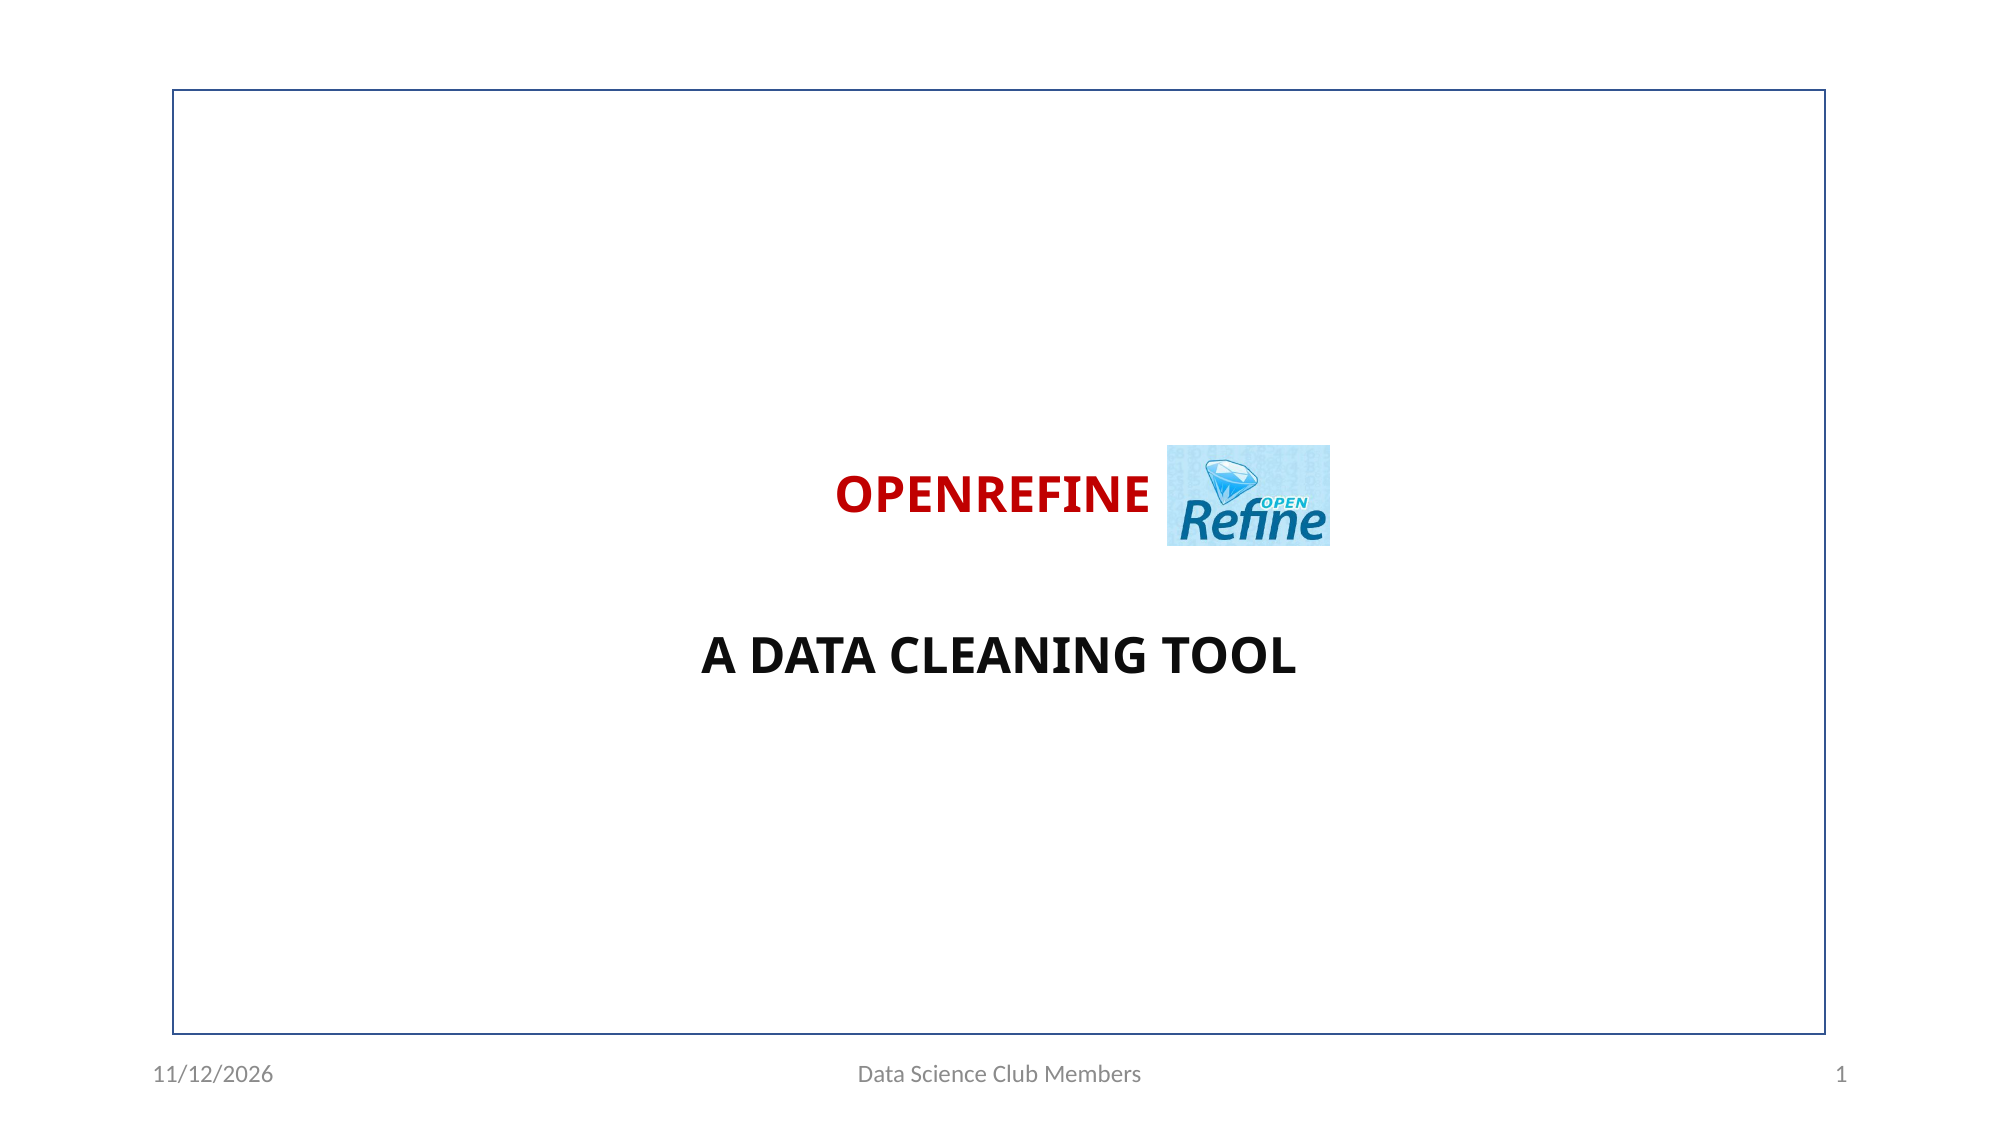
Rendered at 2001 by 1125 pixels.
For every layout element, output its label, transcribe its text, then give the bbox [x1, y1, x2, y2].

slide_number 1 [1412, 1042, 1863, 1103]
text_box [172, 89, 1826, 1035]
footer Data Science Club Members [662, 1042, 1338, 1103]
picture [1167, 445, 1330, 546]
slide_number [137, 1042, 588, 1103]
